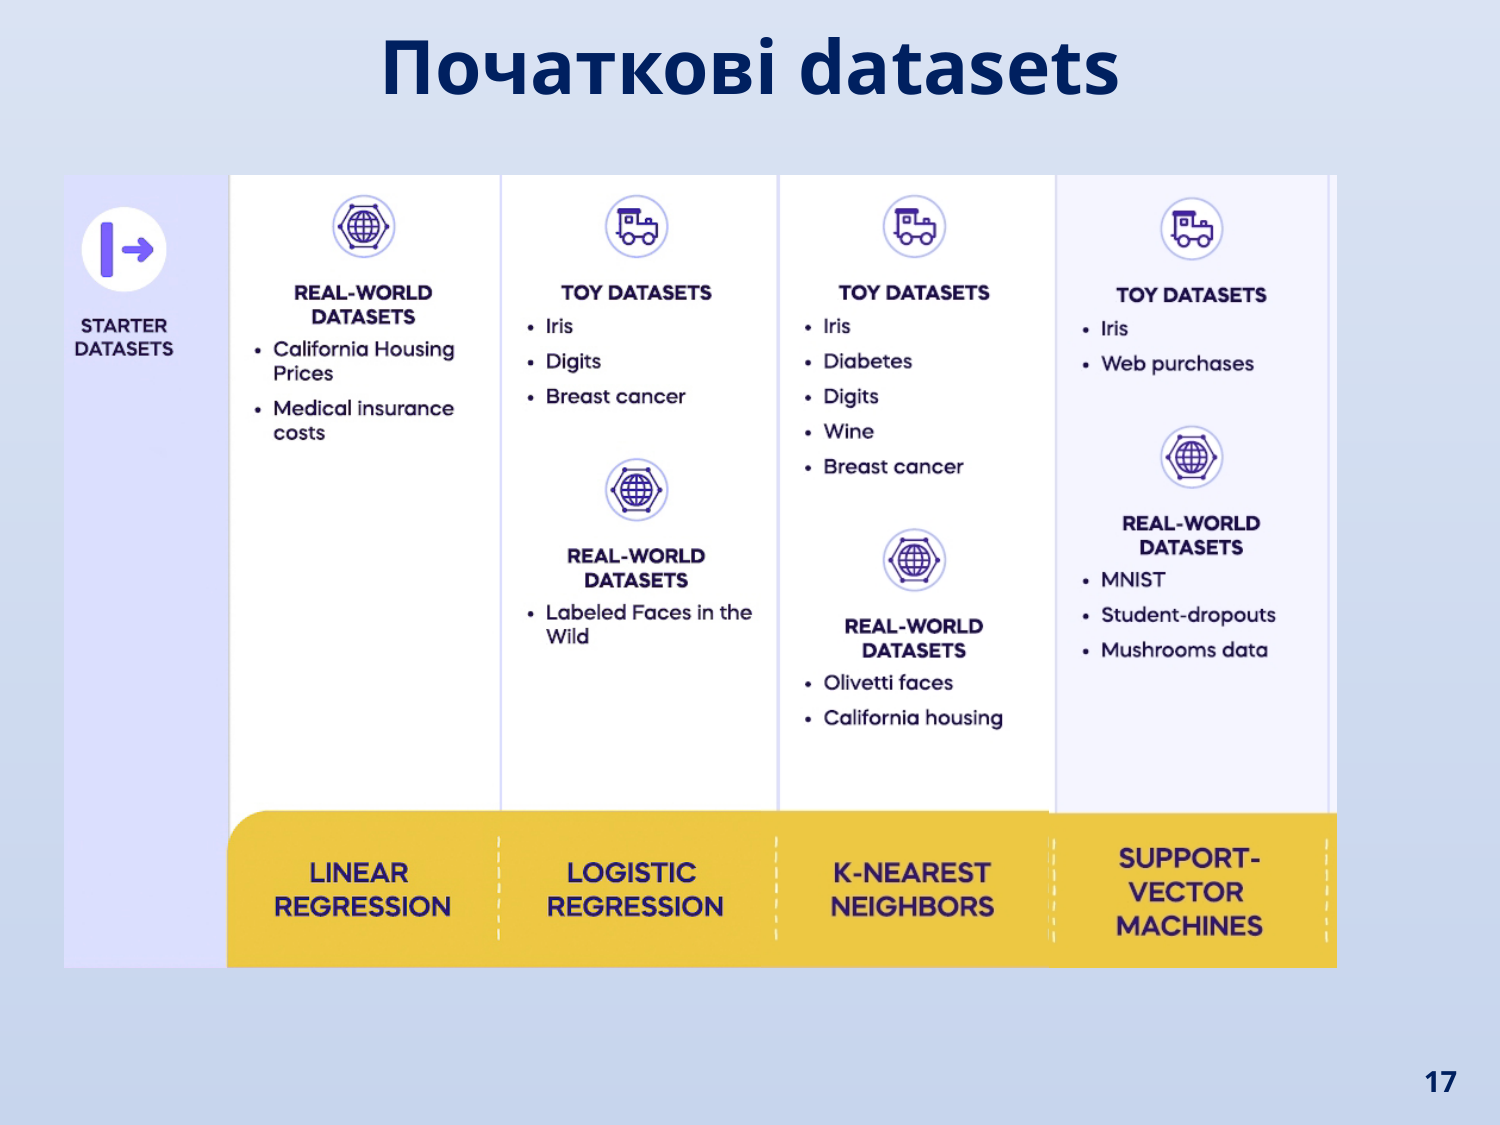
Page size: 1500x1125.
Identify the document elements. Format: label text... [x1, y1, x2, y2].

text_box 17 [1399, 1035, 1473, 1111]
picture [64, 175, 1337, 968]
text_box Початкові datasets [17, 12, 1483, 118]
